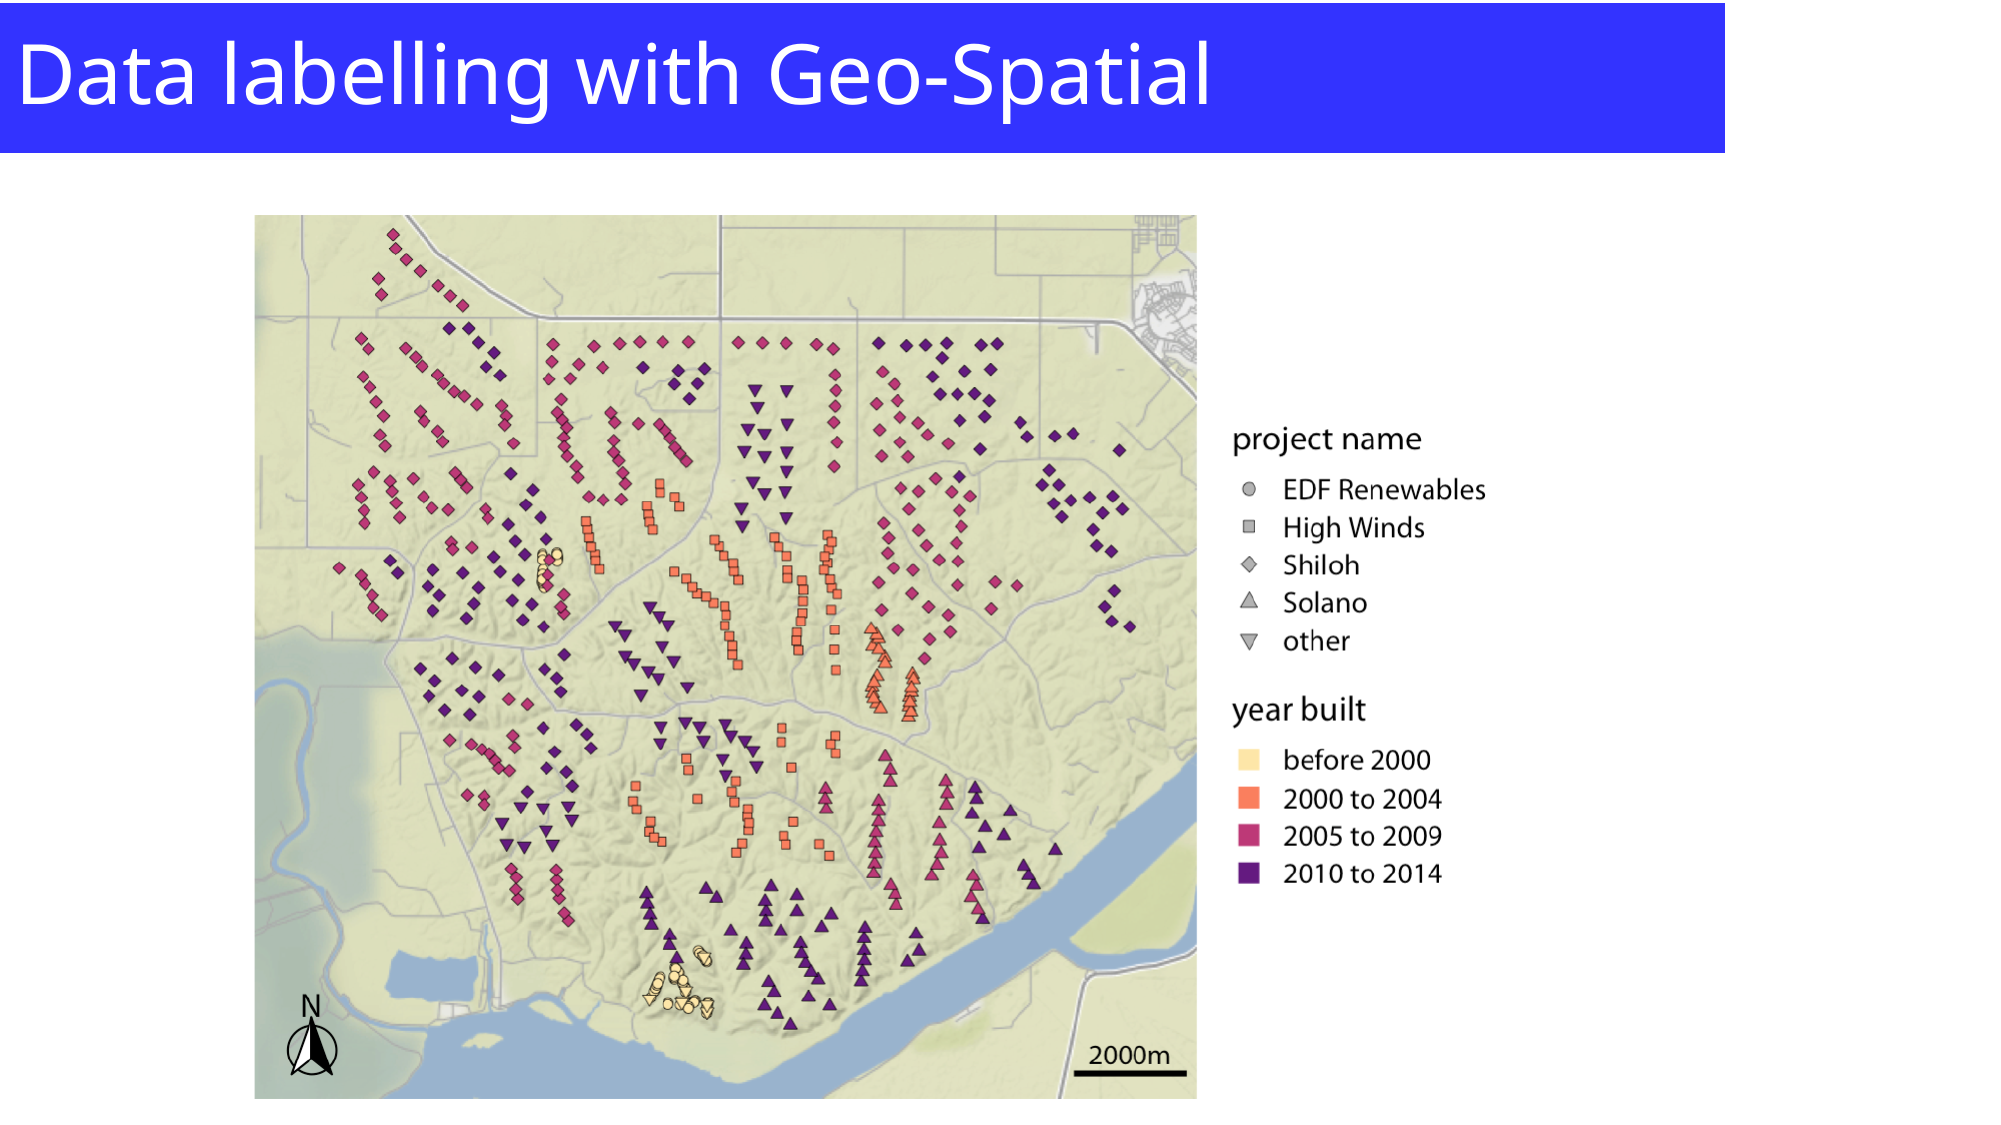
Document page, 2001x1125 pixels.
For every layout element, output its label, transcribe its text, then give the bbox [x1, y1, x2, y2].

picture [250, 191, 1490, 1122]
title Data labelling with Geo-Spatial [0, 3, 1725, 153]
